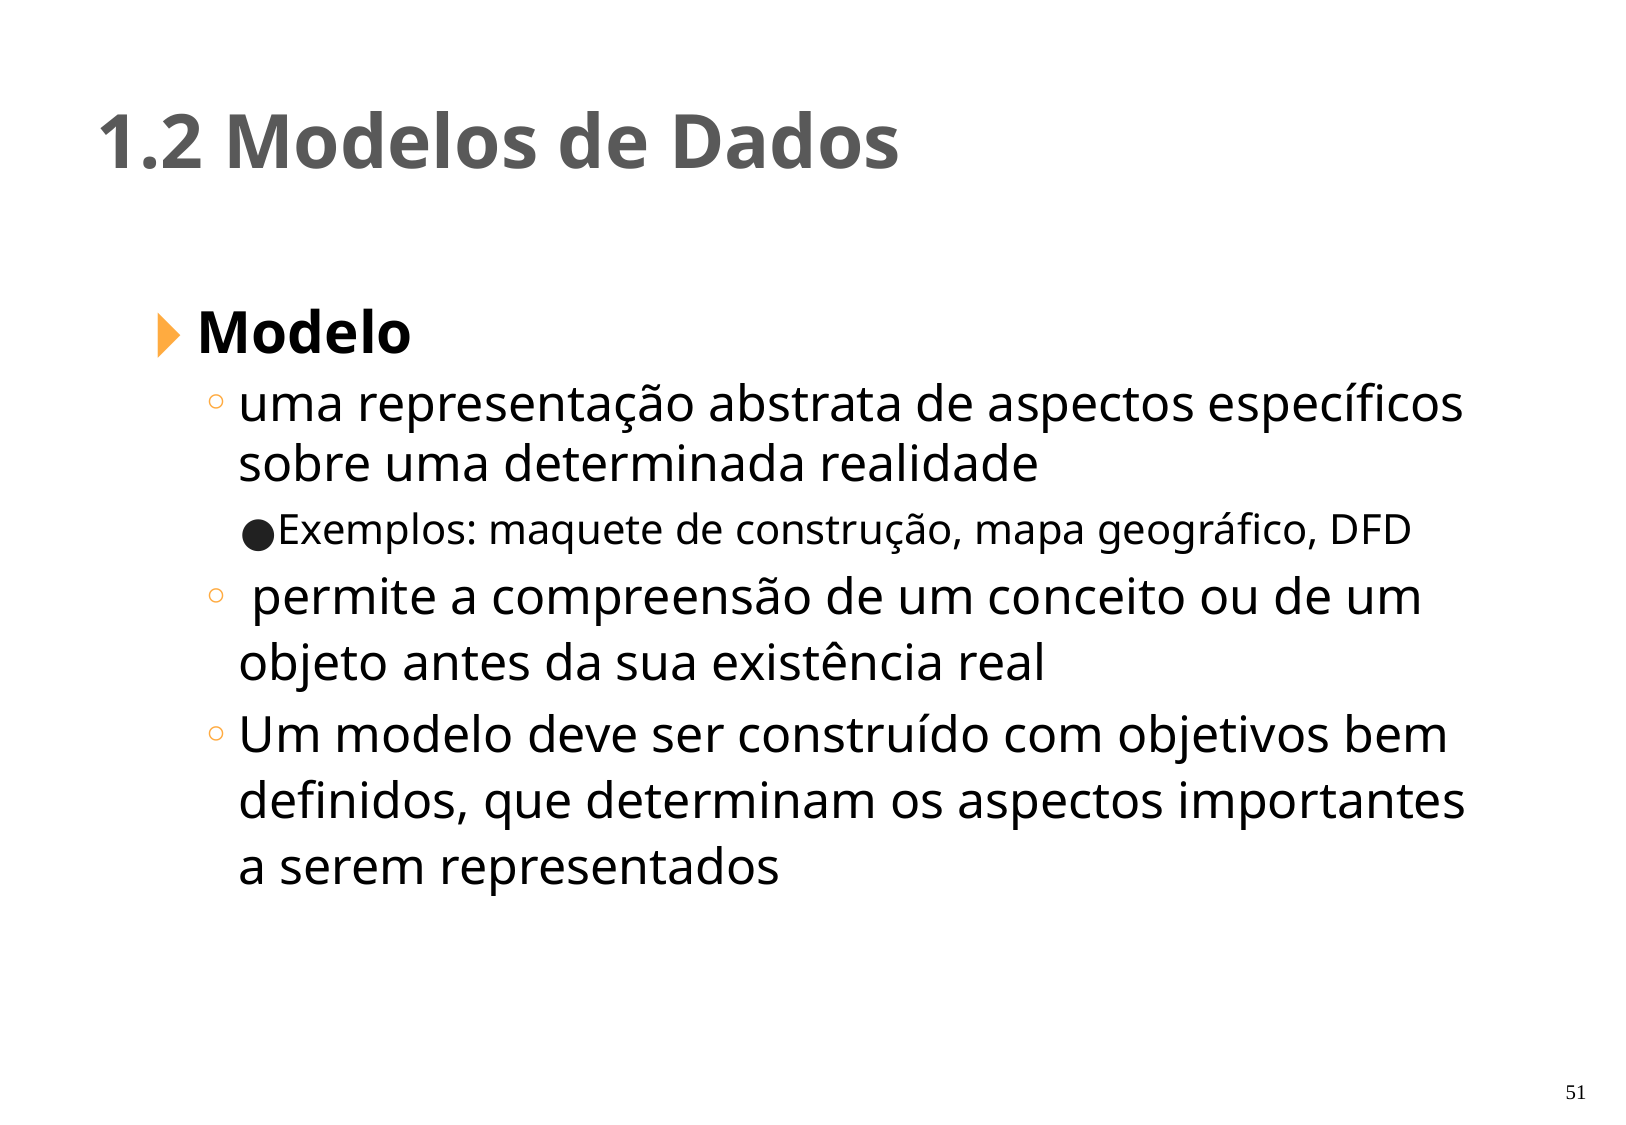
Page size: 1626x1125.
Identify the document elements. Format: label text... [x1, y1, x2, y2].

title 1.2 Modelos de Dados [81, 45, 1544, 233]
list Modelo uma representação abstrata de aspectos específicos sobre uma determinada realidade Exemplos: maquete de construção, mapa geográfico, DFD permite a compreensão de um conceito ou de um objeto antes da sua existência real Um modelo deve ser construído com objetivos bem definidos, que determinam os aspectos importantes a serem representados [121, 287, 1504, 963]
text_box ‹#› [1536, 1051, 1602, 1112]
